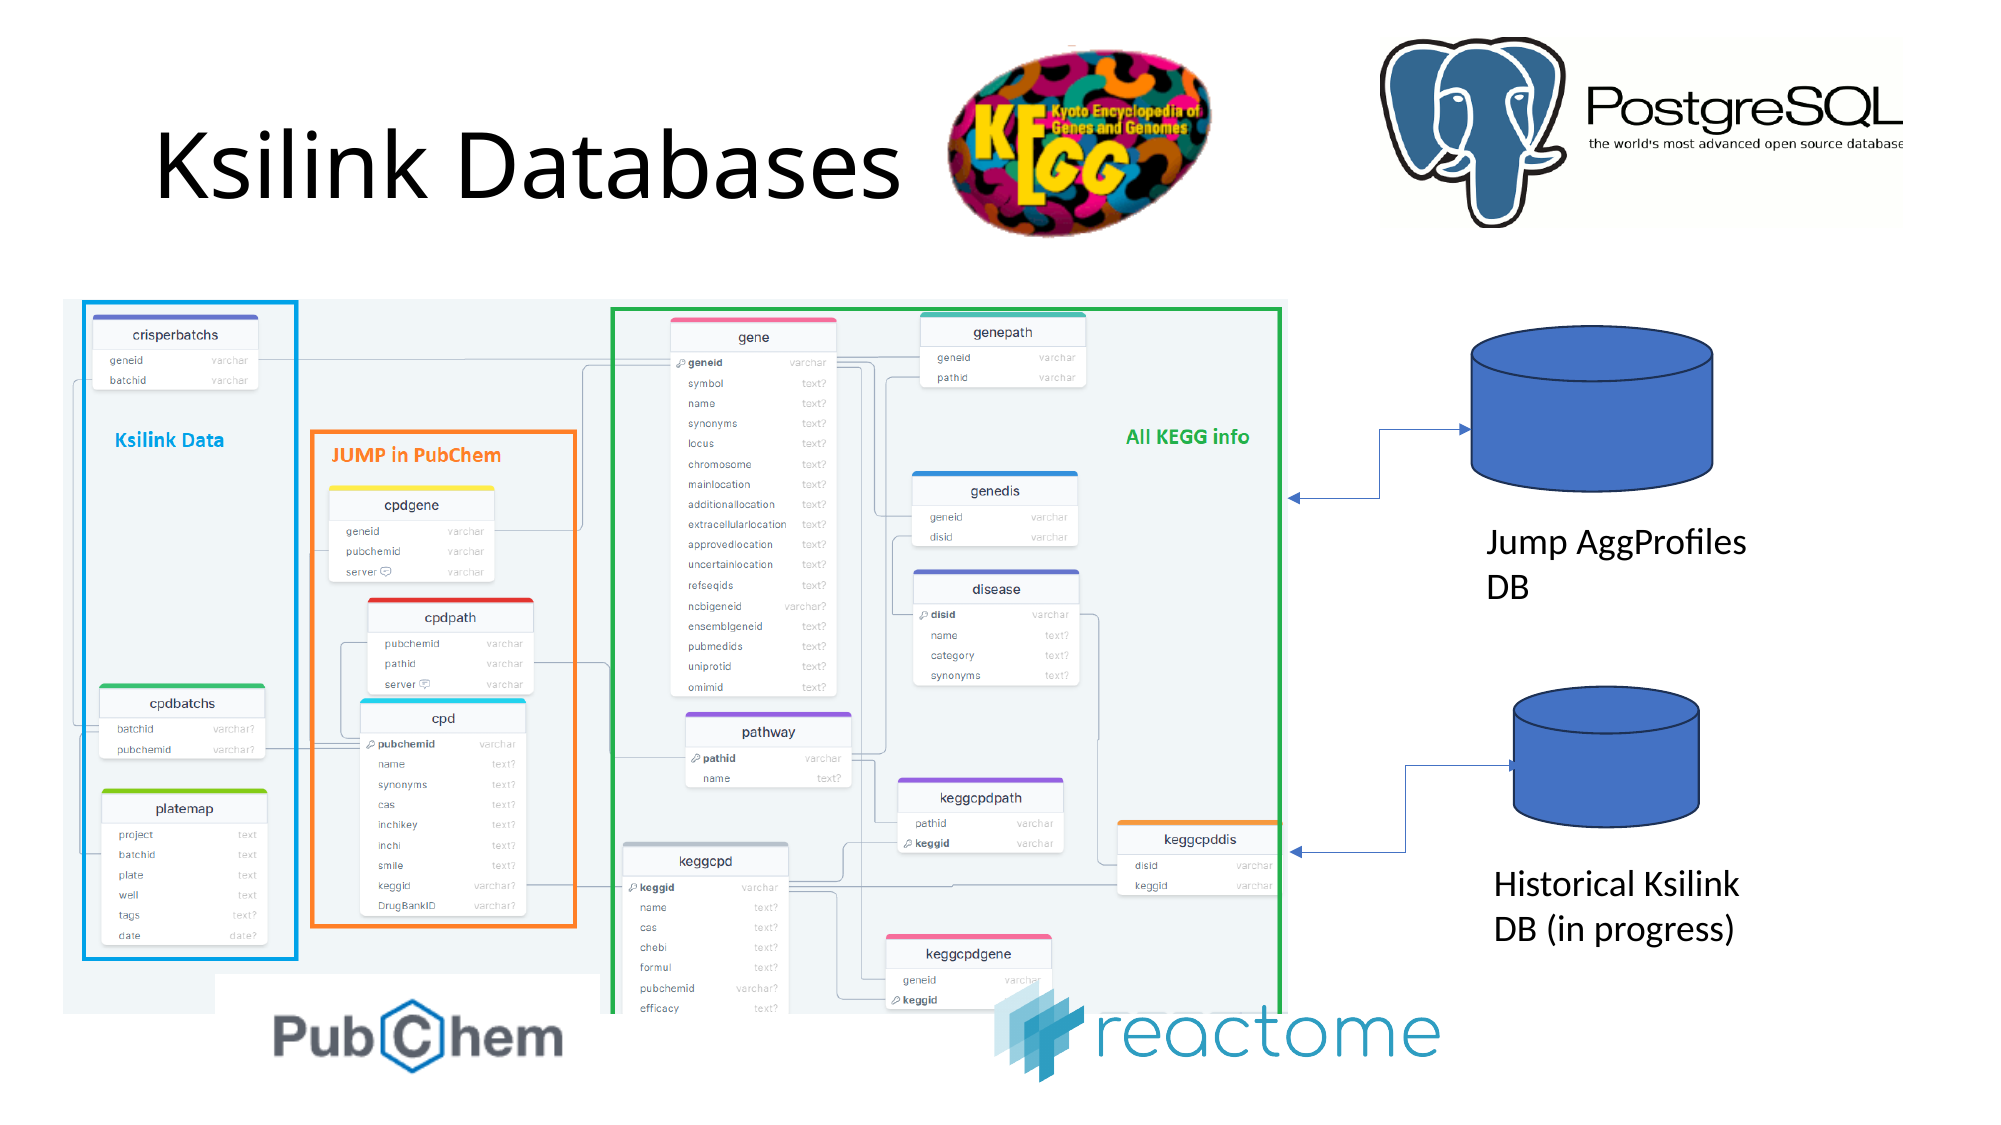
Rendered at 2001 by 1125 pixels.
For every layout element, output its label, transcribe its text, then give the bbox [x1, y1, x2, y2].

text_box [1289, 765, 1522, 853]
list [63, 299, 1288, 1014]
picture [1379, 37, 1903, 228]
title Ksilink Databases [137, 59, 1863, 278]
text_box Jump AggProfiles DB [1471, 509, 1792, 615]
picture [943, 45, 1217, 243]
picture [994, 979, 1440, 1083]
picture [215, 974, 600, 1108]
text_box [1512, 685, 1700, 829]
text_box [1470, 325, 1714, 493]
text_box Historical Ksilink DB (in progress) [1479, 851, 1761, 957]
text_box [1287, 429, 1472, 499]
